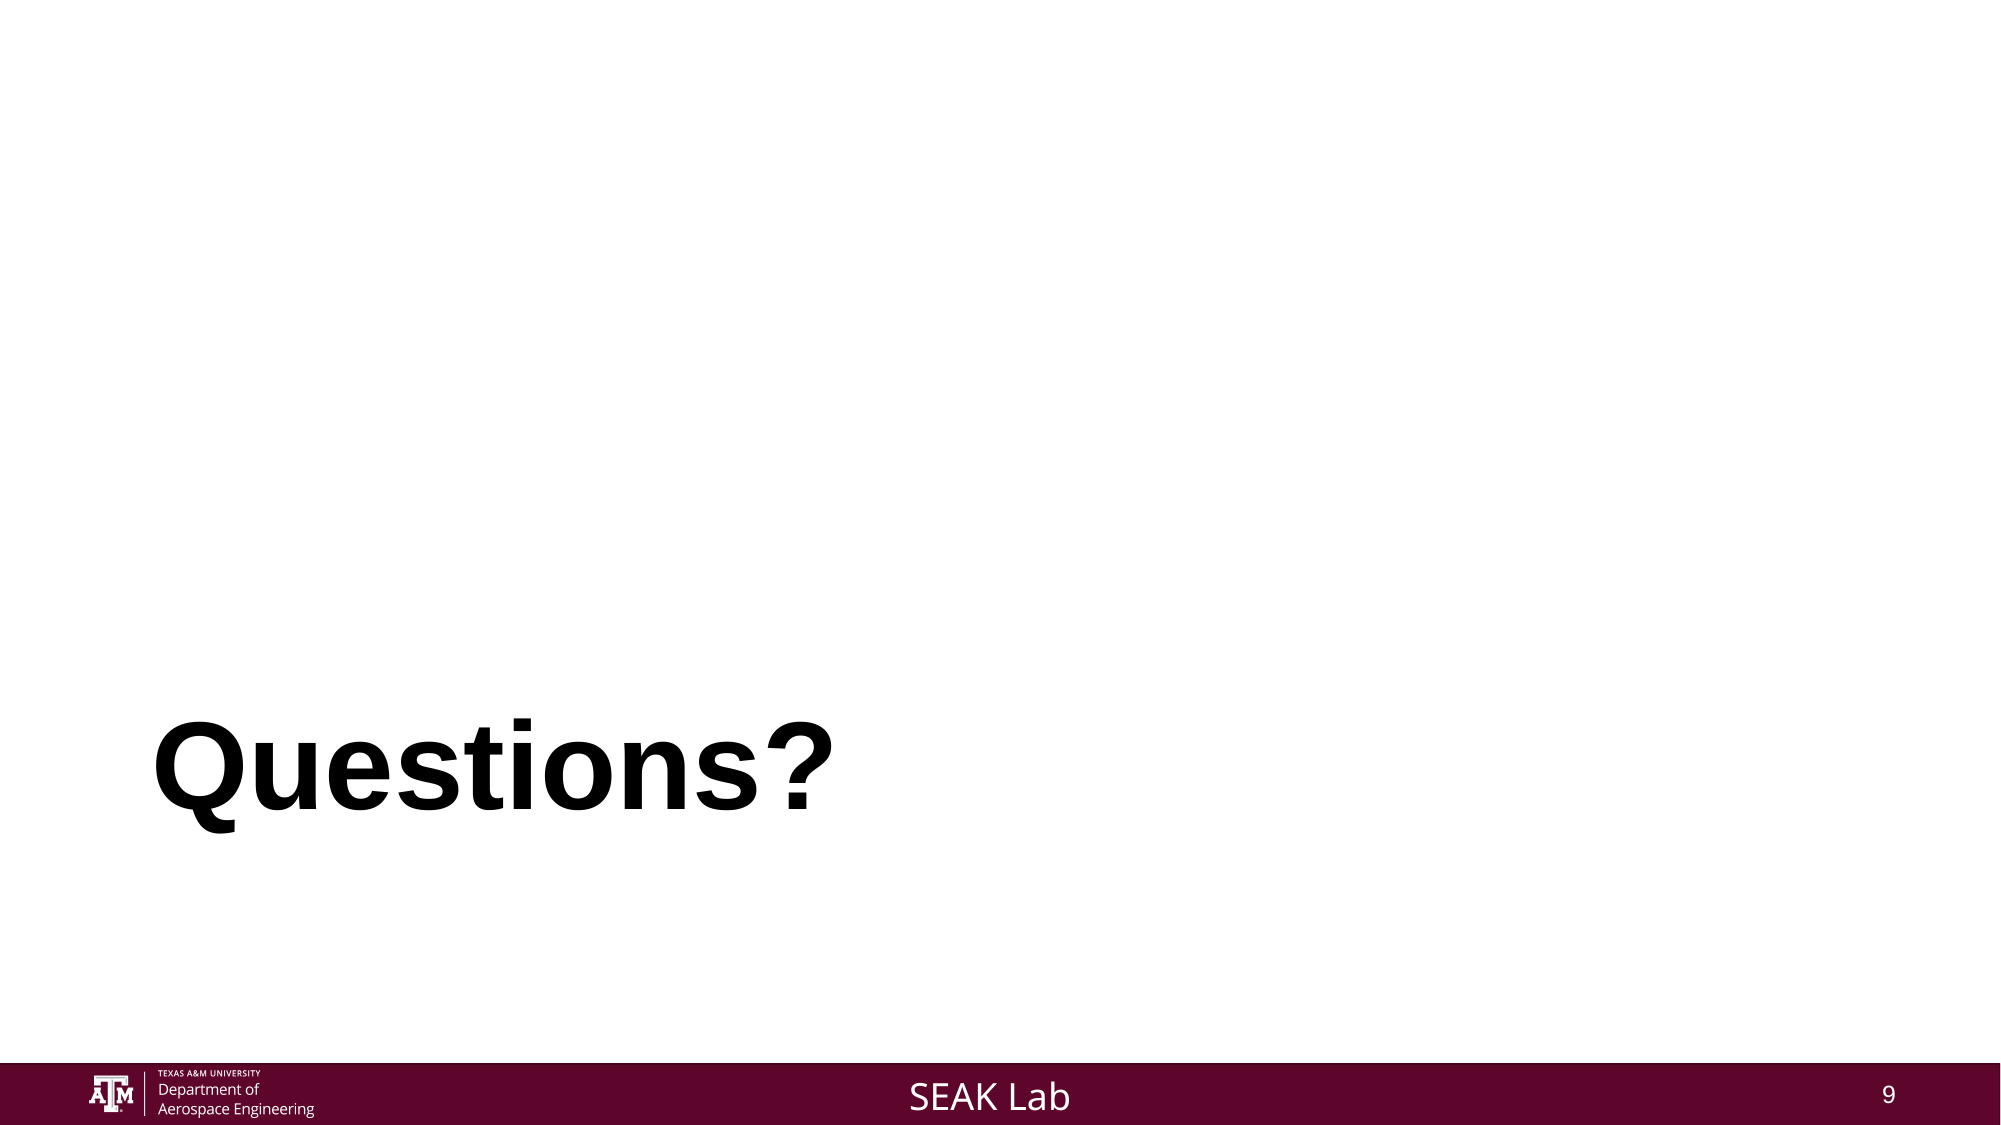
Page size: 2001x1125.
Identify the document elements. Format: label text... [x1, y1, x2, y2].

picture [89, 1070, 314, 1118]
title Questions? [136, 376, 1862, 845]
